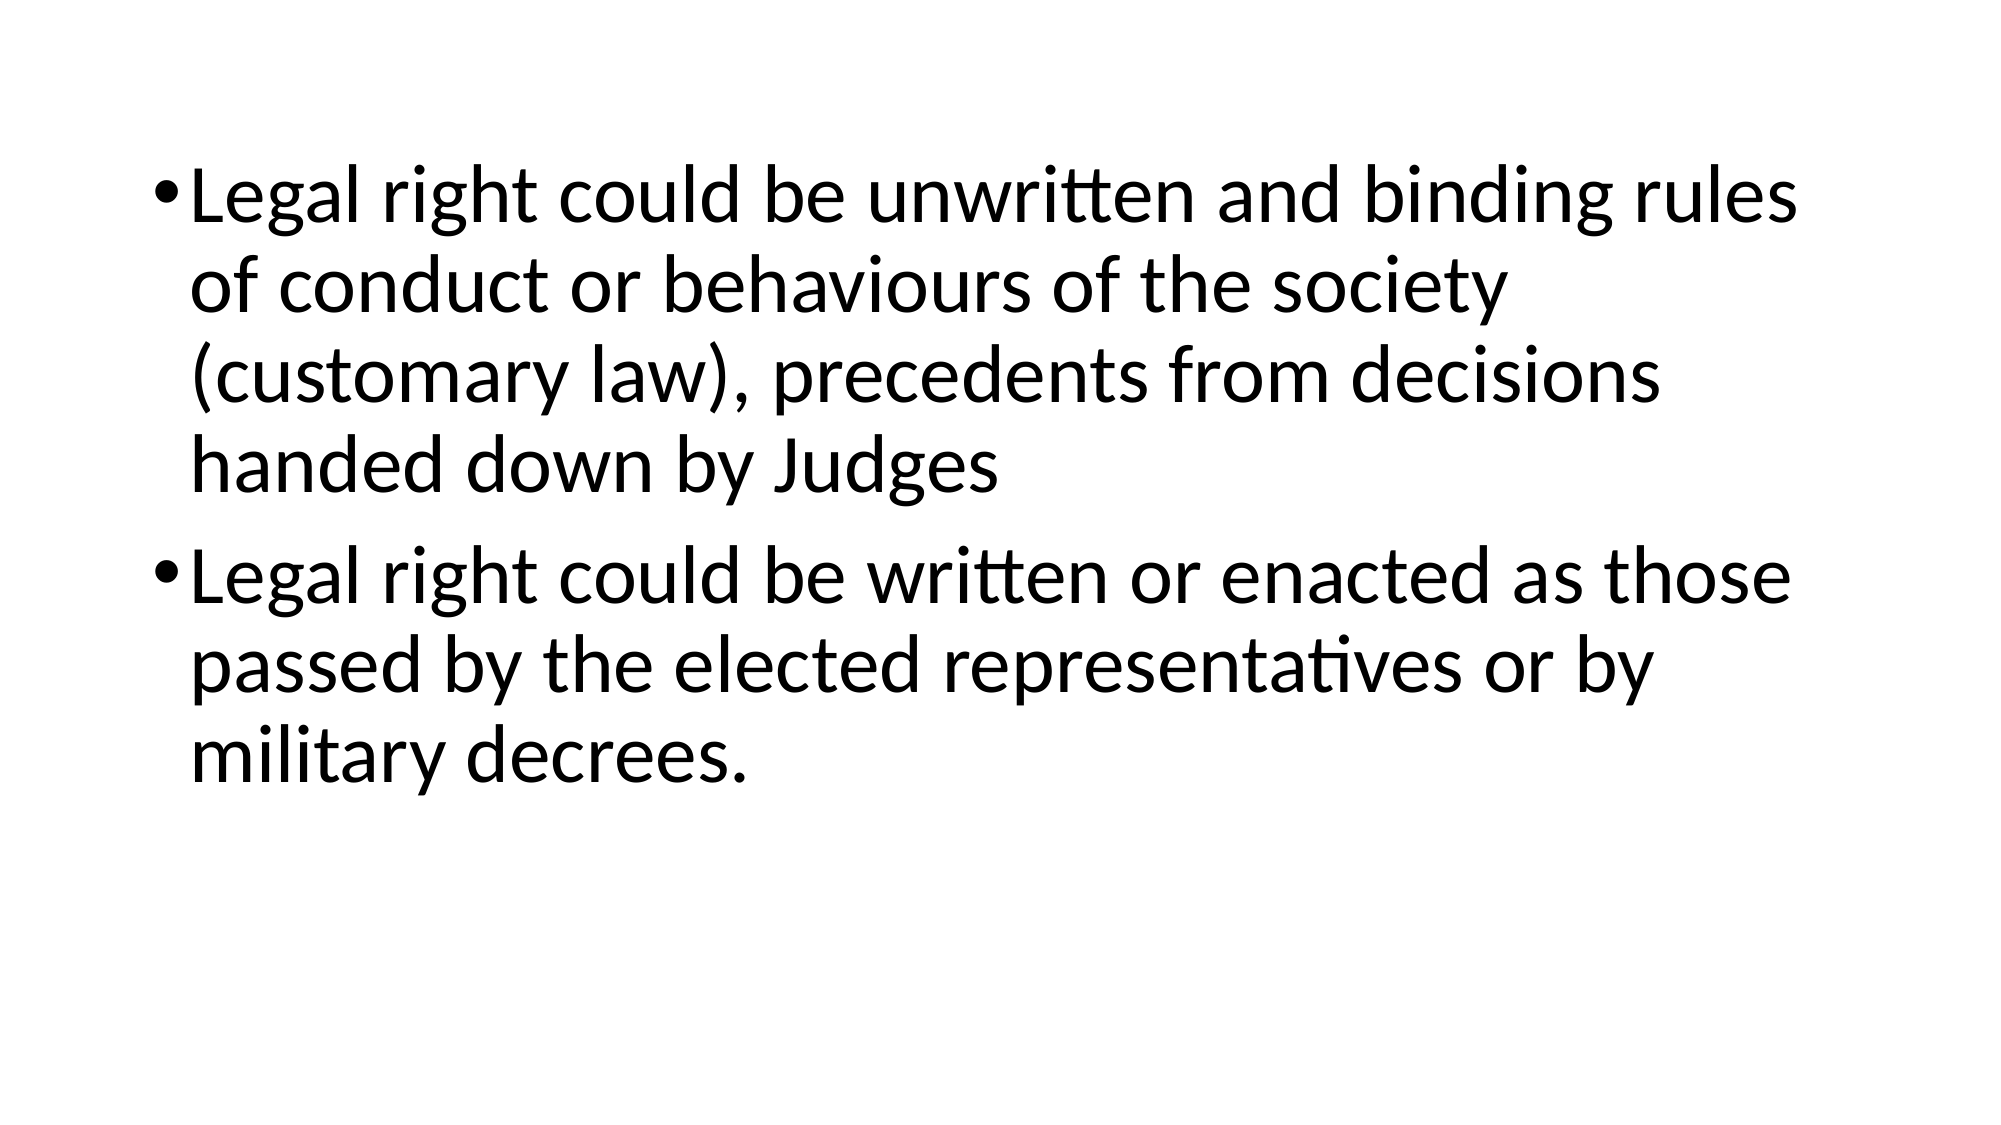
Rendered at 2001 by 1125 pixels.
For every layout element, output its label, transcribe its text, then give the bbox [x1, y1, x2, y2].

list Legal right could be unwritten and binding rules of conduct or behaviours of the society (customary law), precedents from decisions handed down by Judges Legal right could be written or enacted as those passed by the elected representatives or by military decrees. [137, 143, 1863, 1014]
